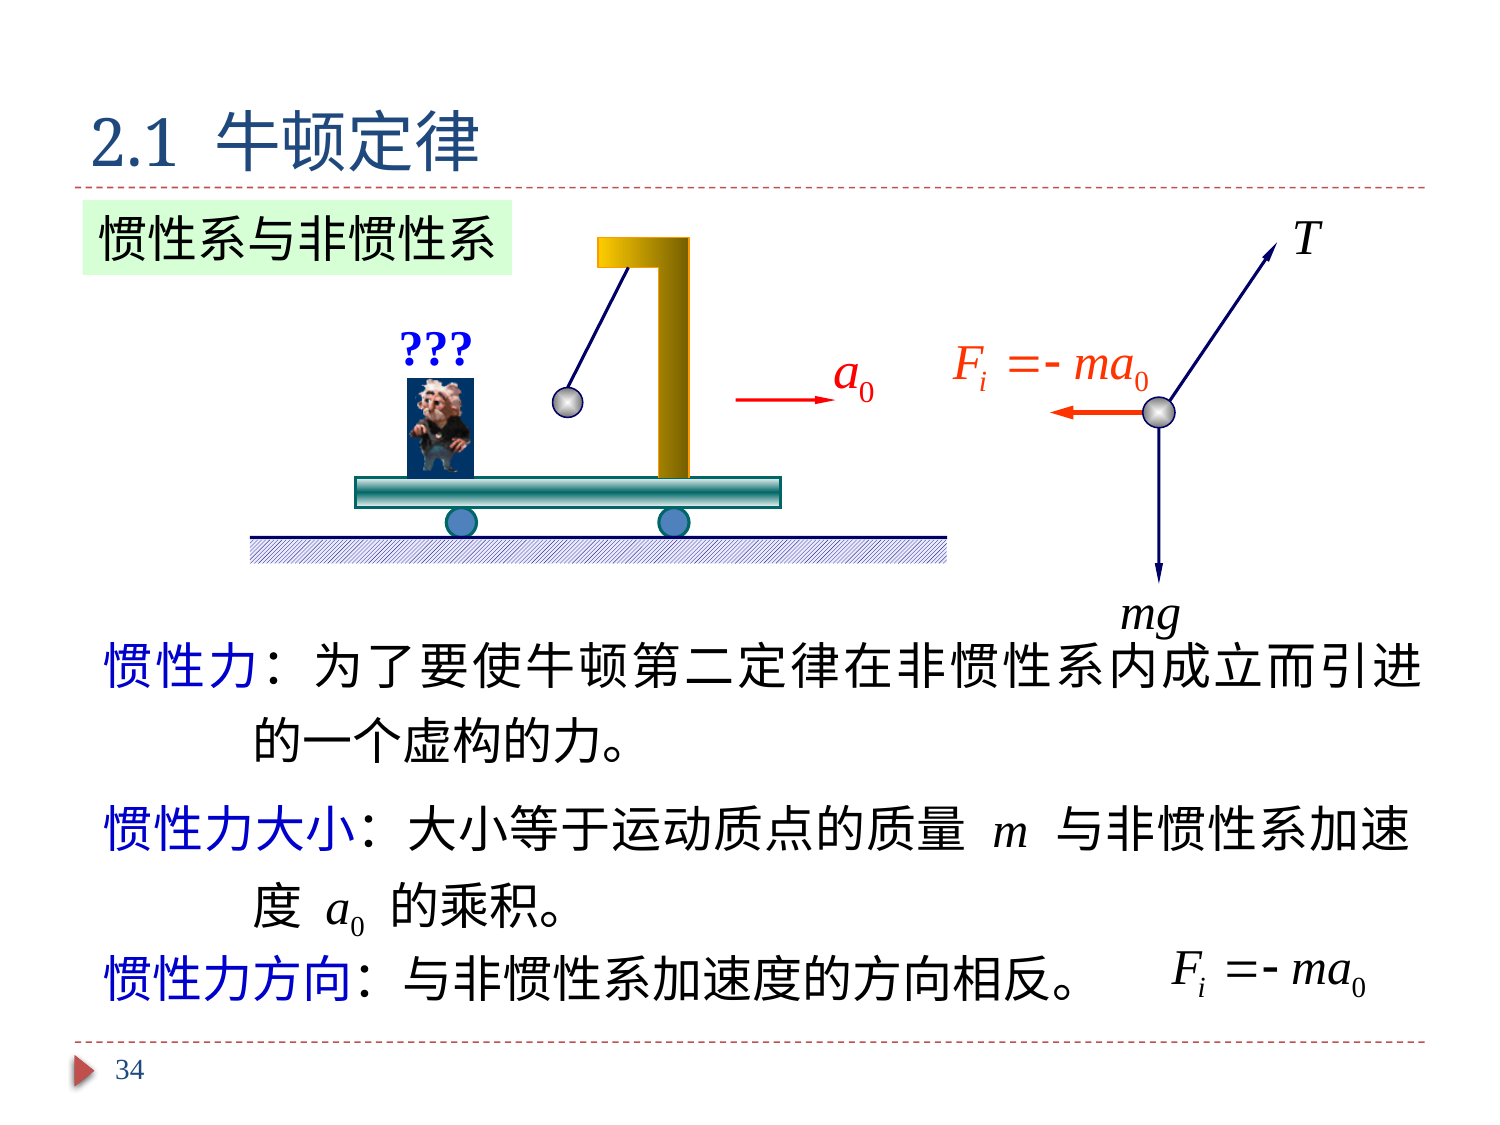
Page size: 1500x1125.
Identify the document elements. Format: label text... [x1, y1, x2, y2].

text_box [943, 324, 1106, 405]
slide_number 34 [100, 1042, 426, 1103]
text_box 惯性系与非惯性系 [82, 200, 513, 275]
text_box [249, 237, 948, 564]
title 2.1 牛顿定律 [75, 37, 1425, 188]
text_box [1112, 199, 1334, 651]
text_box 惯性力大小：大小等于运动质点的质量 m 与非惯性系加速 度 a0 的乘积。 [87, 774, 1425, 951]
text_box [1162, 930, 1375, 1010]
text_box 惯性力方向：与非惯性系加速度的方向相反。 [87, 924, 1413, 1015]
text_box 惯性力：为了要使牛顿第二定律在非惯性系内成立而引进 的一个虚构的力。 [87, 612, 1438, 778]
